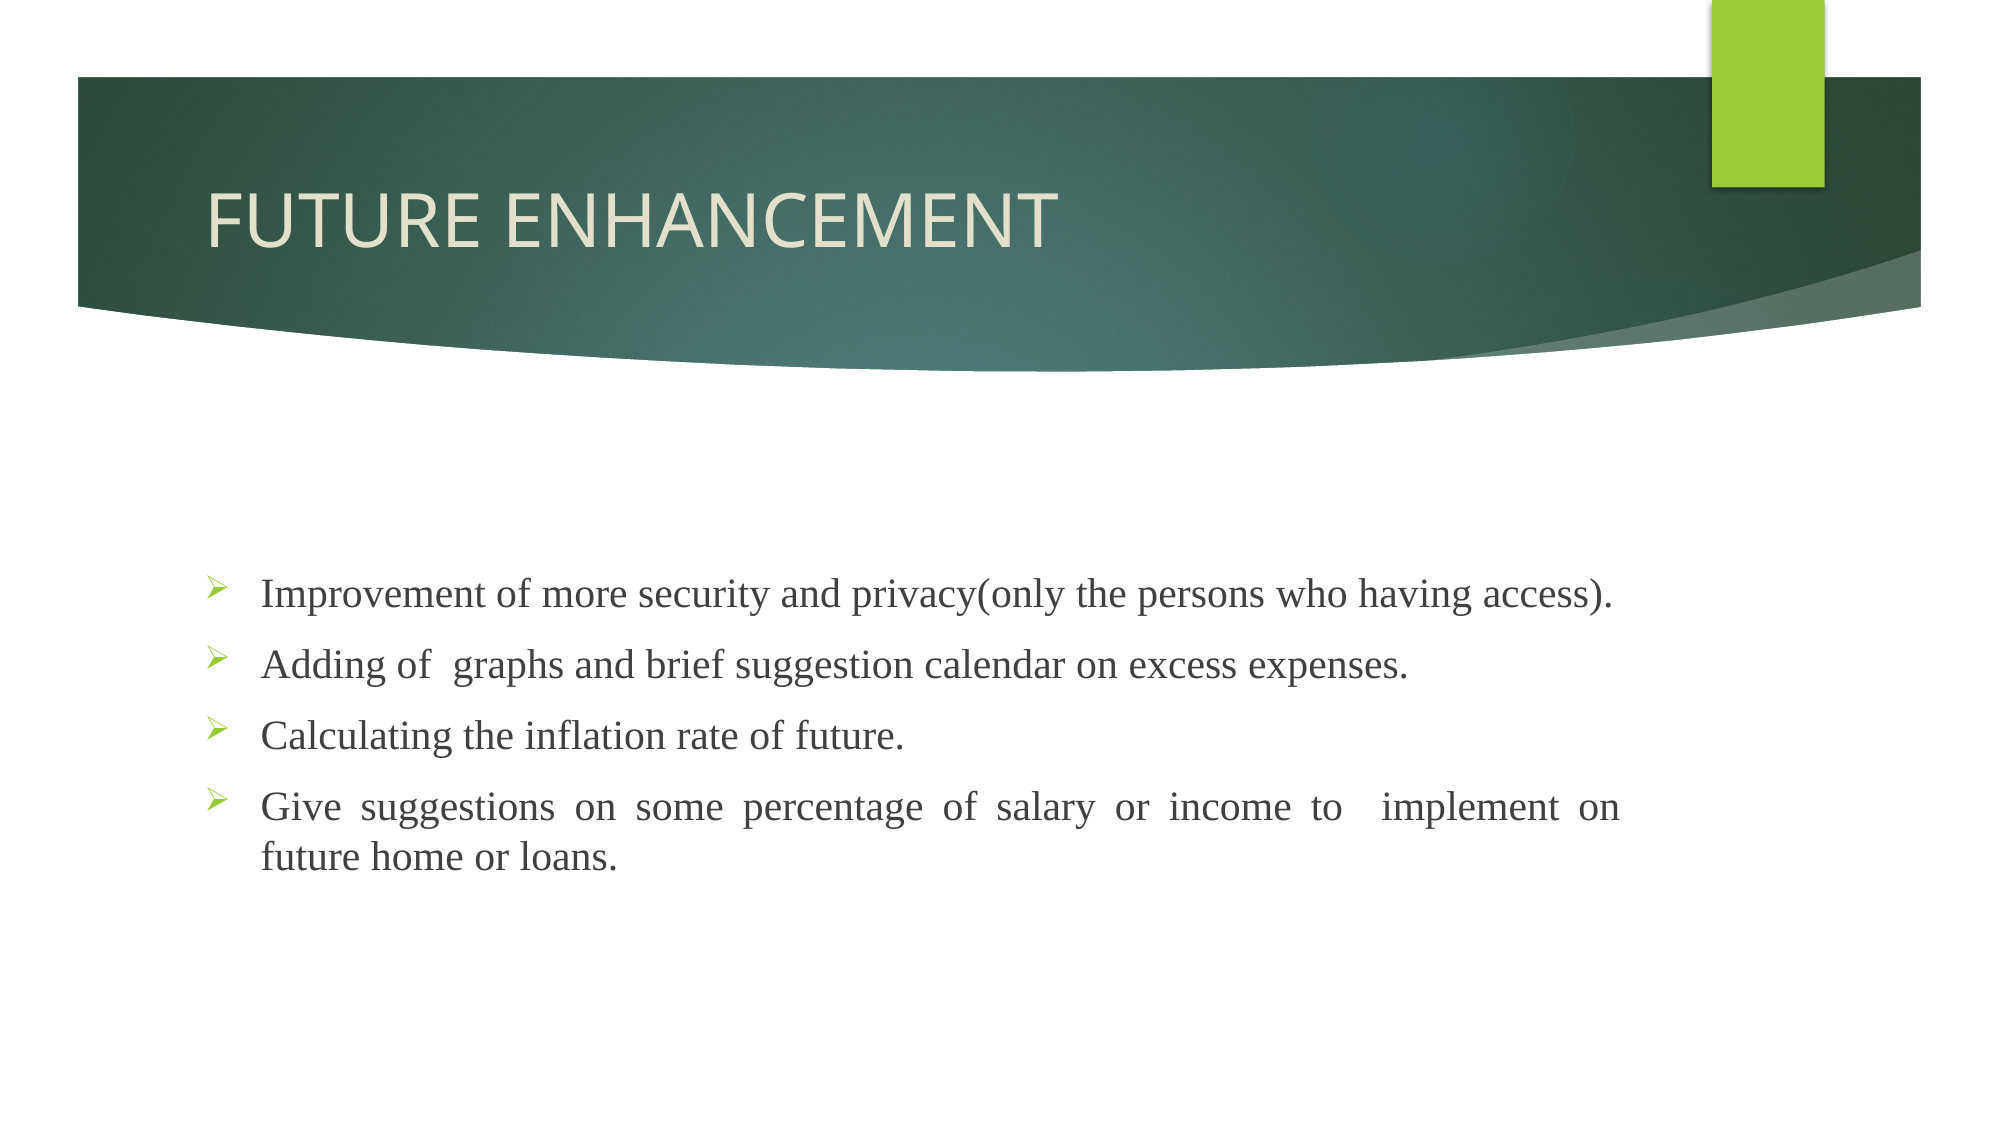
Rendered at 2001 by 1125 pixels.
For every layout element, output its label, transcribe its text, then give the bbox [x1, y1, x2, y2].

list Improvement of more security and privacy(only the persons who having access). Adding of graphs and brief suggestion calendar on excess expenses. Calculating the inflation rate of future. Give suggestions on some percentage of salary or income to implement on future home or loans. [189, 427, 1638, 988]
title FUTURE ENHANCEMENT [189, 159, 1627, 276]
